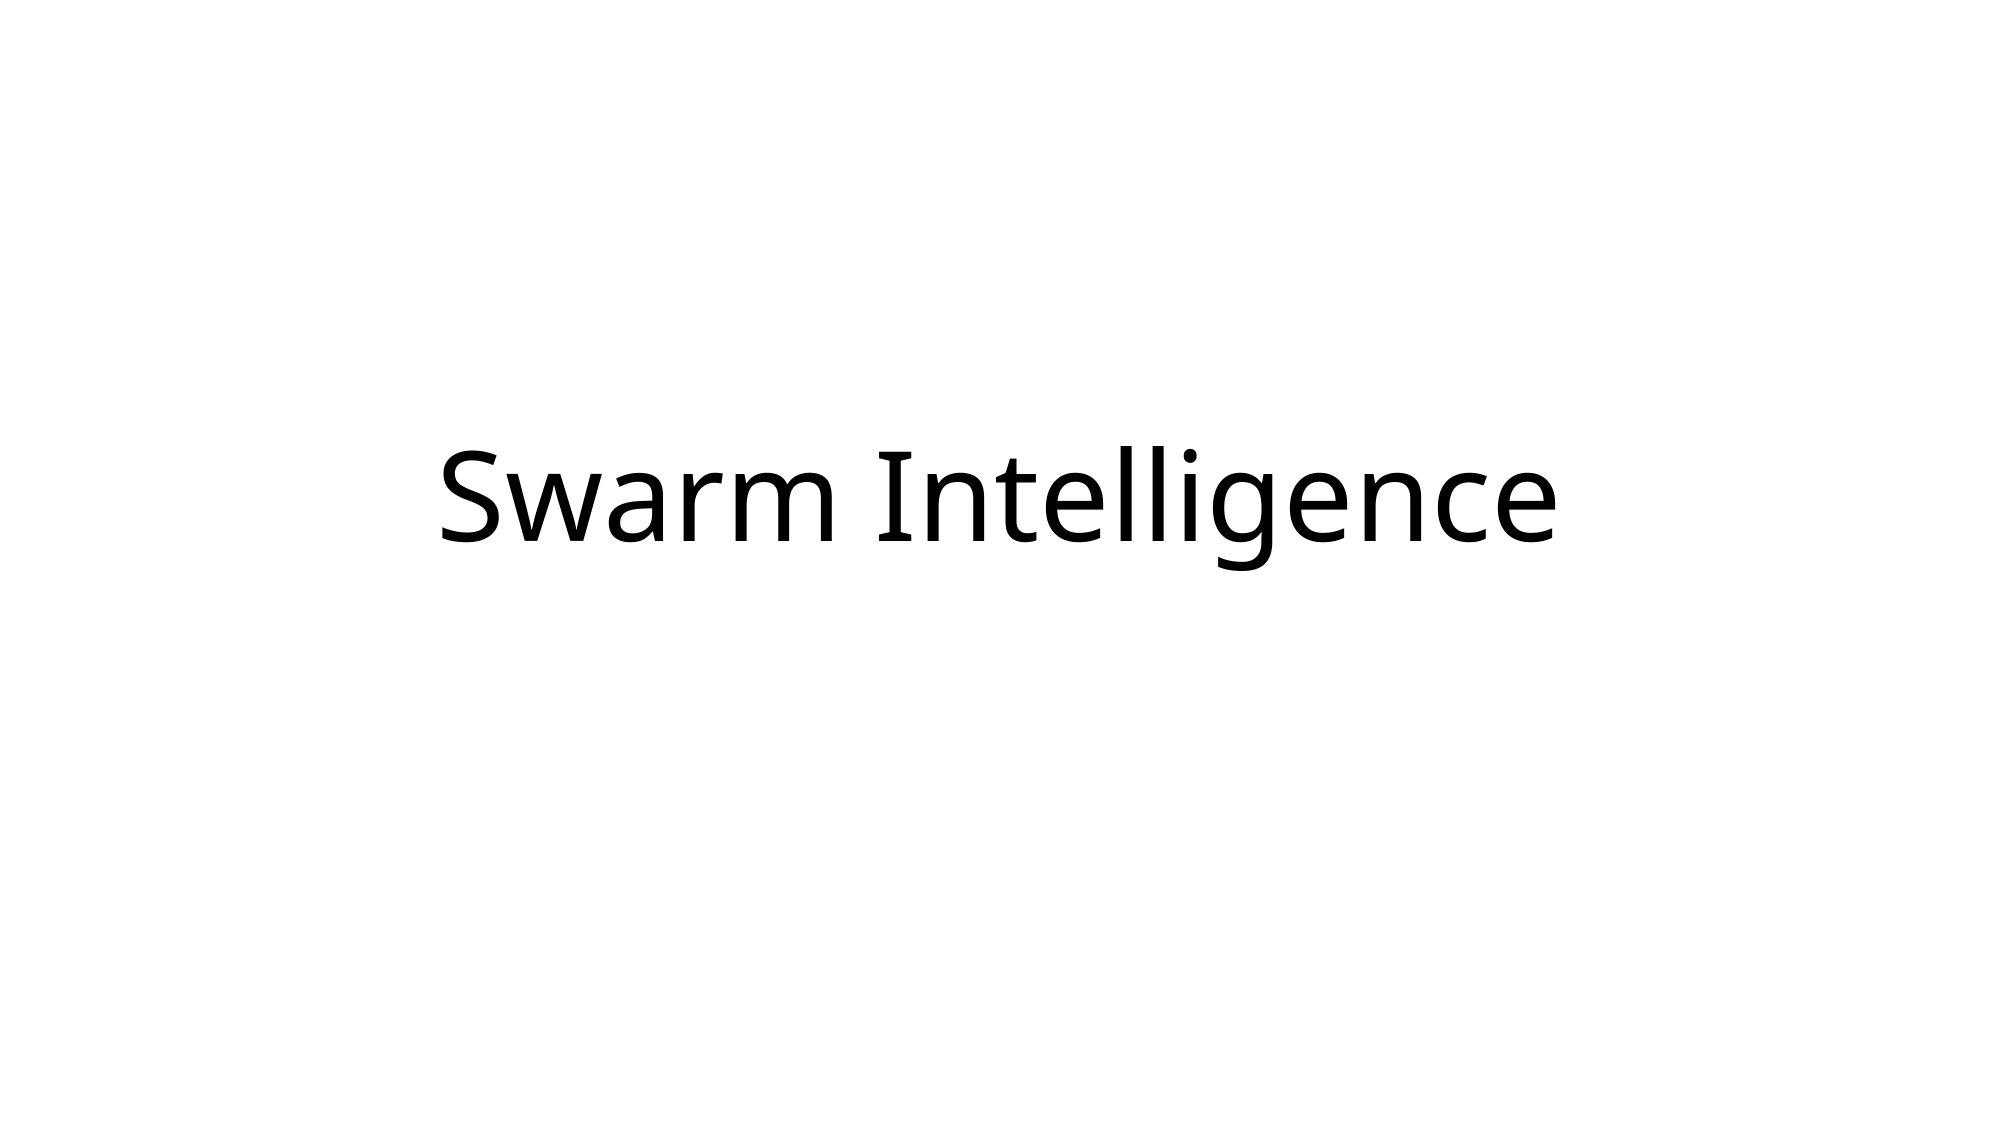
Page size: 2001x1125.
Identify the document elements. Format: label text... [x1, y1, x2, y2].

title Swarm Intelligence [249, 184, 1750, 576]
